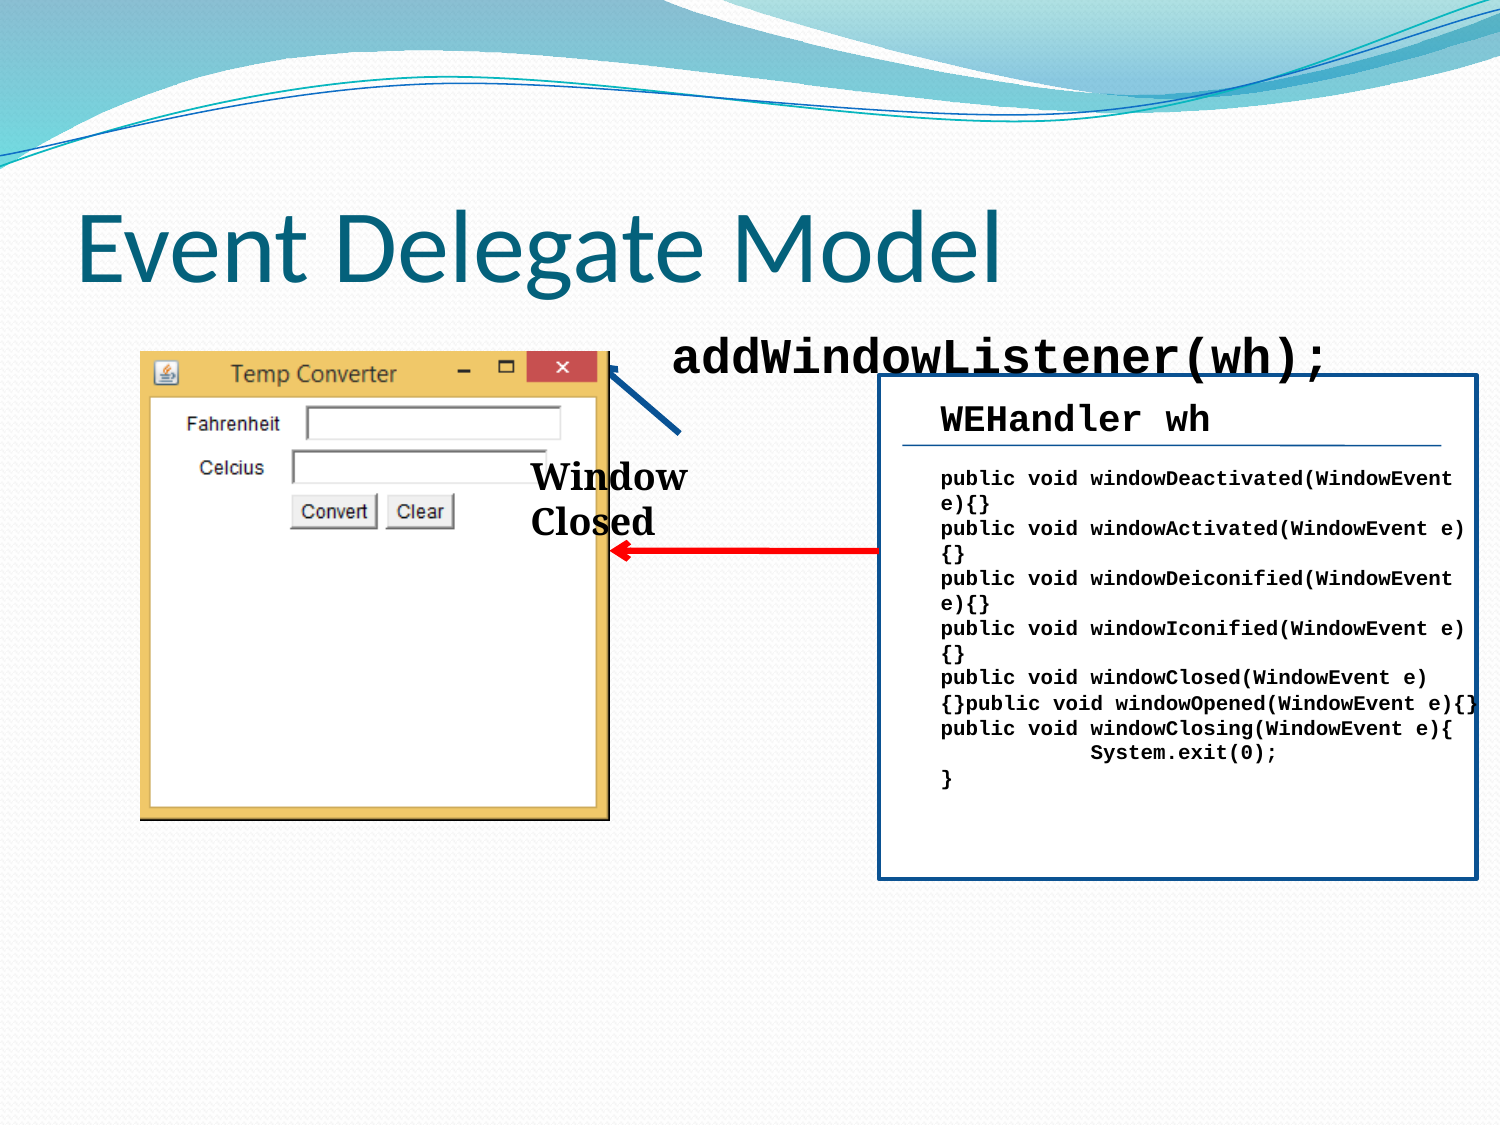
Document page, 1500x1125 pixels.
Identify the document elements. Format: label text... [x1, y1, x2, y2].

picture [140, 351, 610, 821]
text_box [616, 363, 680, 434]
text_box addWindowListener(wh); [656, 316, 1372, 392]
text_box WEHandler wh [925, 392, 1372, 445]
text_box [877, 373, 1479, 881]
title Event Delegate Model [75, 115, 1425, 303]
text_box public void windowDeactivated(WindowEvent e){} public void windowActivated(WindowEvent e){} public void windowDeiconified(WindowEvent e){} public void windowIconified(WindowEvent e){} public void windowClosed(WindowEvent e){}public void windowOpened(WindowEvent e){} public void windowClosing(WindowEvent e){ System.exit(0); } [925, 457, 1500, 842]
text_box Window Closed [616, 445, 832, 550]
